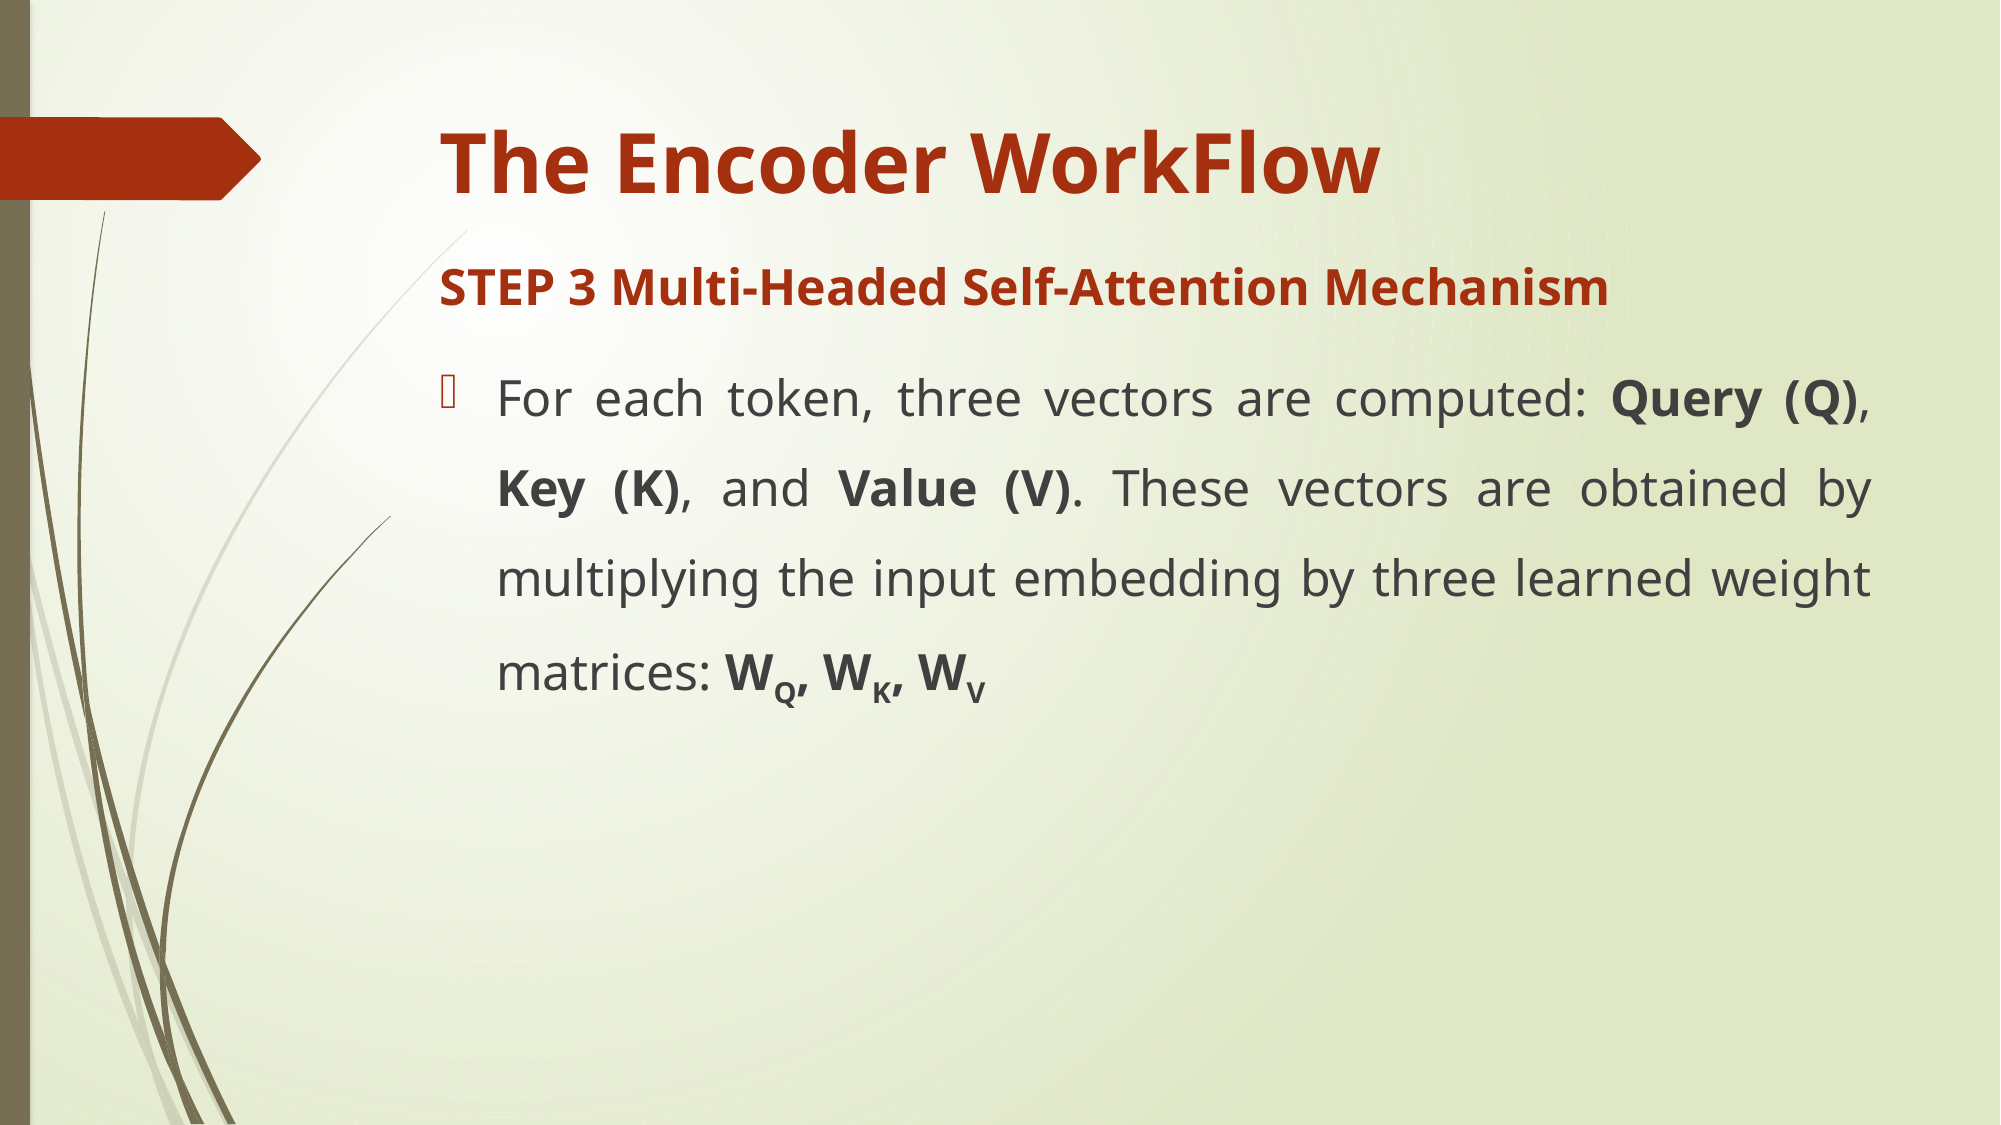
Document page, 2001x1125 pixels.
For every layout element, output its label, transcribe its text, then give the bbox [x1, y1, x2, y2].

list STEP 3 Multi-Headed Self-Attention Mechanism For each token, three vectors are computed: Query (Q), Key (K), and Value (V). These vectors are obtained by multiplying the input embedding by three learned weight matrices: WQ, WK, WV [424, 248, 1888, 1023]
title The Encoder WorkFlow [424, 102, 1887, 248]
